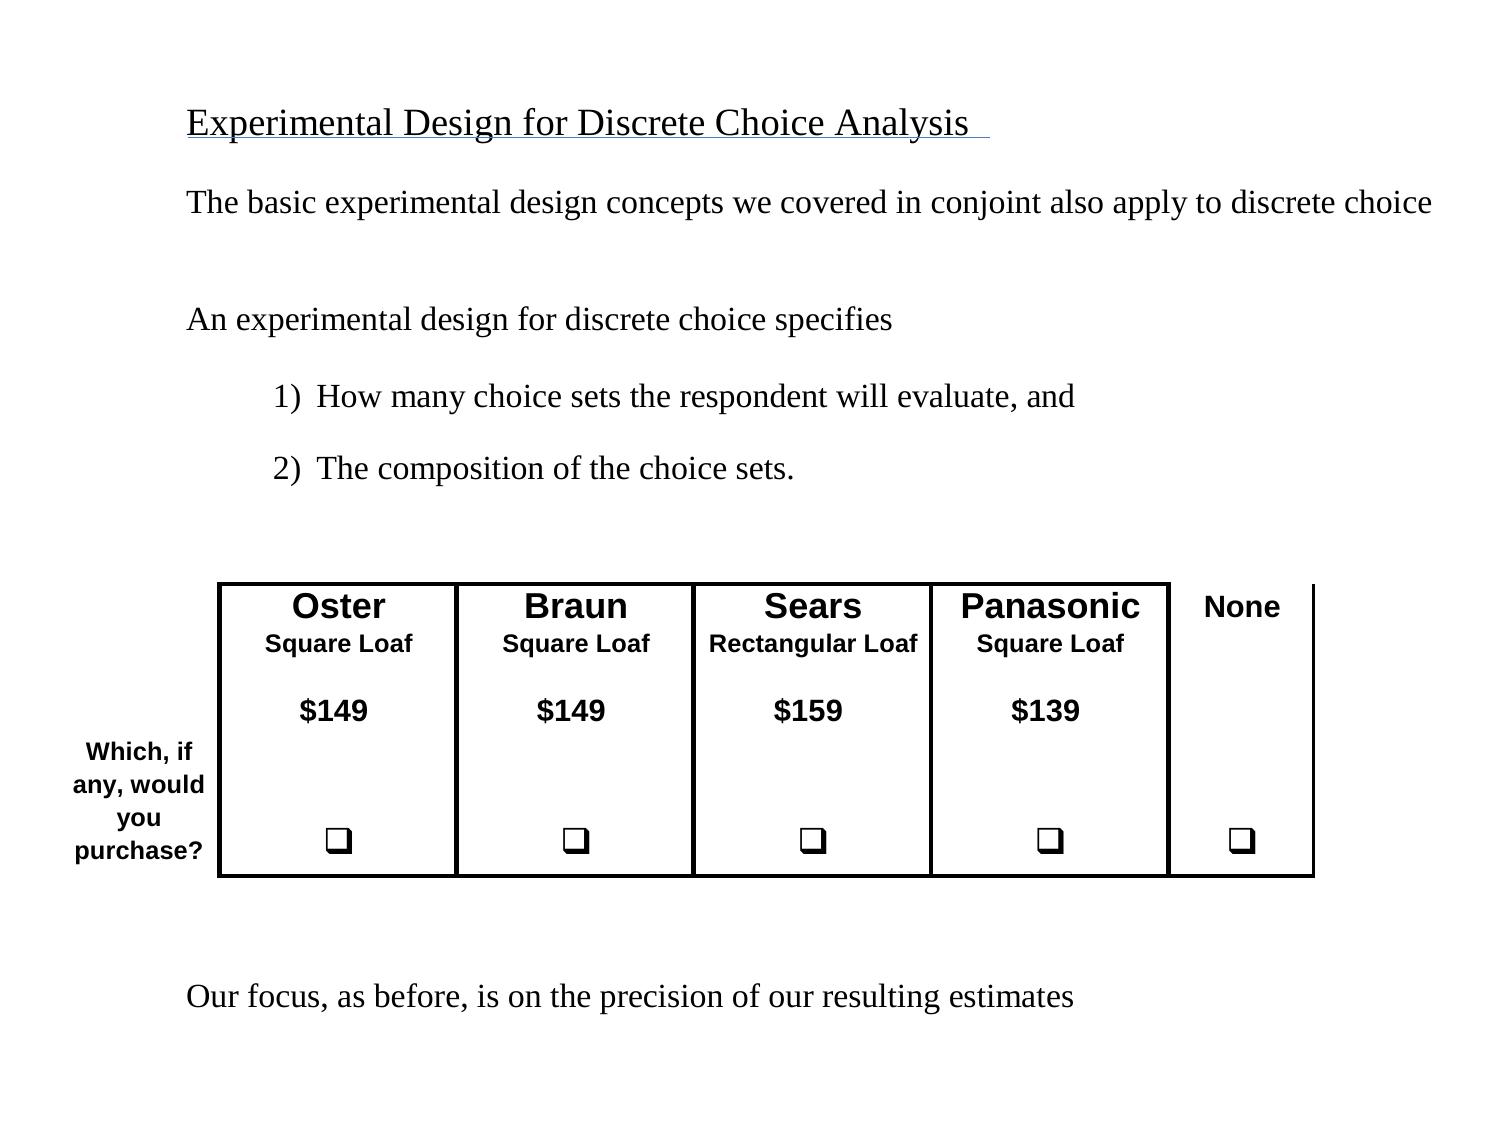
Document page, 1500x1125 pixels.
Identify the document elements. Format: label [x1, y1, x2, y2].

picture [55, 99, 1500, 1017]
